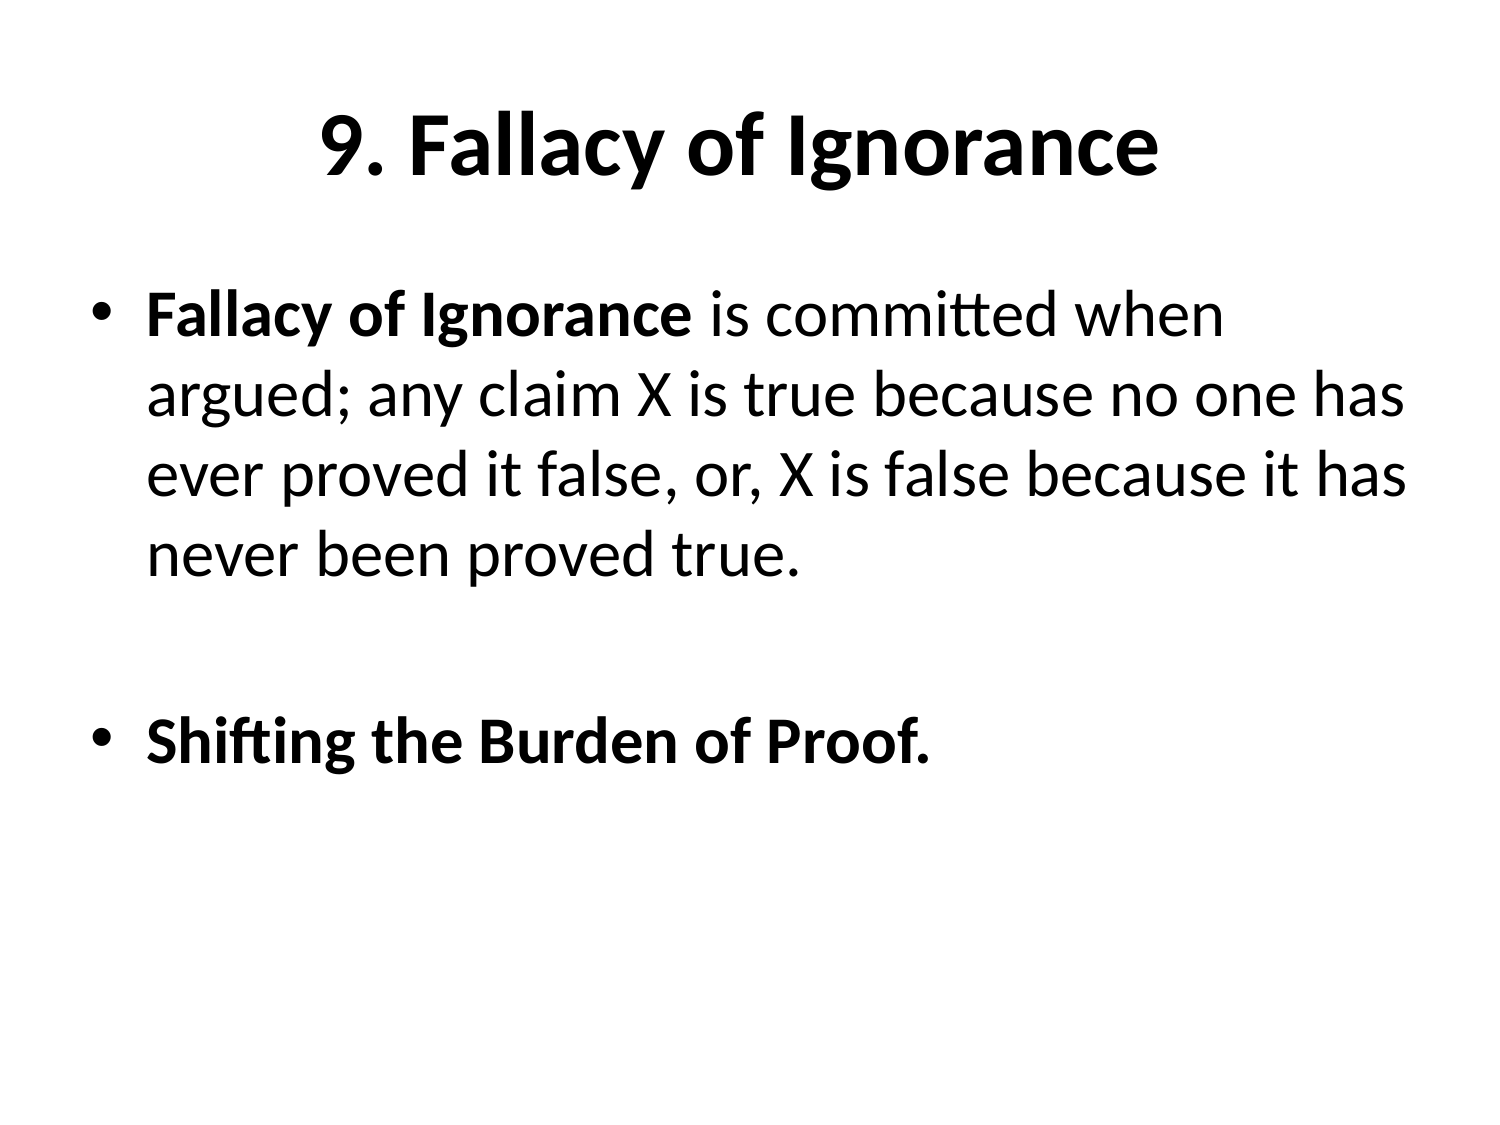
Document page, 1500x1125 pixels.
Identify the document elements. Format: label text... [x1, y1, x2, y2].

title 9. Fallacy of Ignorance [75, 45, 1425, 233]
list Fallacy of Ignorance is committed when argued; any claim X is true because no one has ever proved it false, or, X is false because it has never been proved true. Shifting the Burden of Proof. [75, 262, 1425, 1005]
